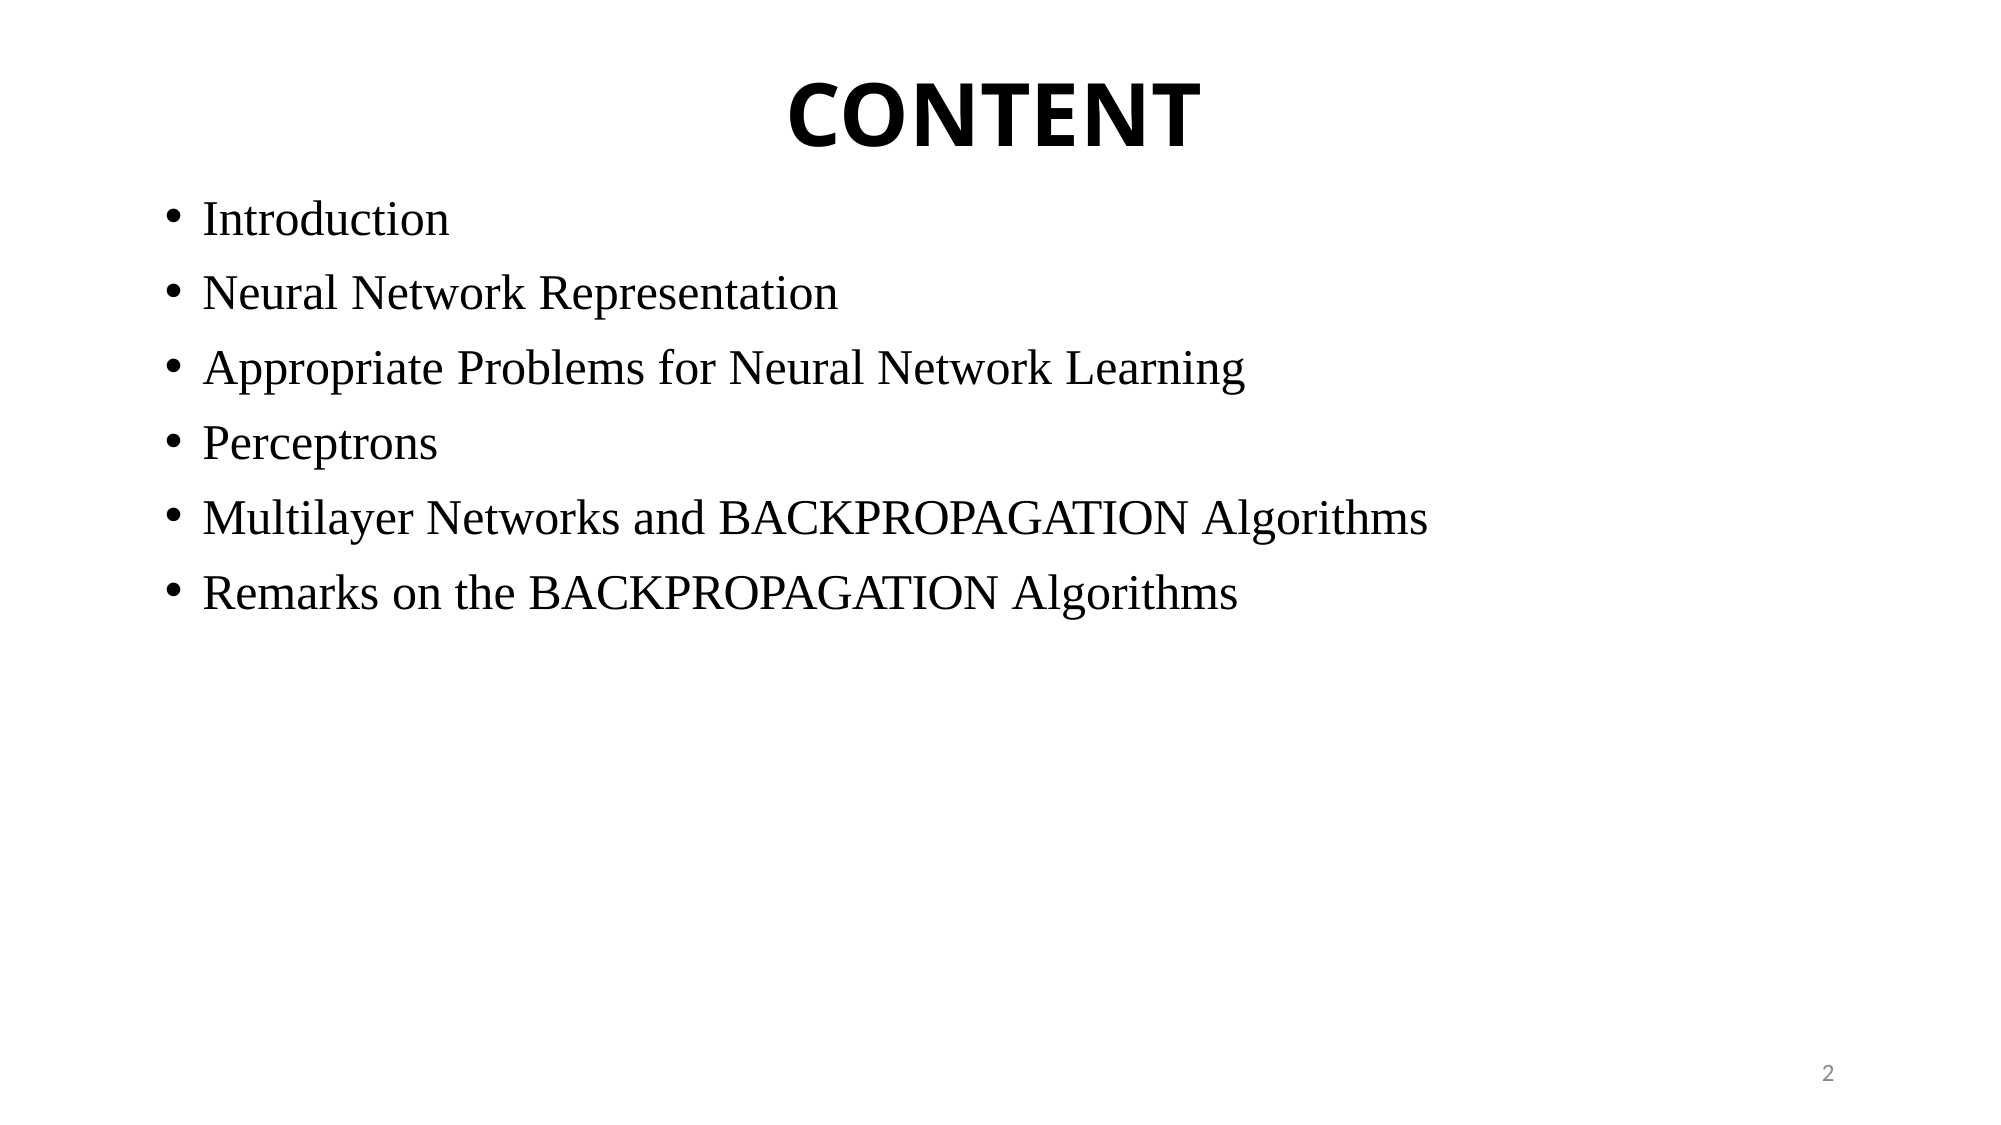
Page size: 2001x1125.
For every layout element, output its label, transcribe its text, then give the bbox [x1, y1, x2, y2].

title CONTENT [783, 56, 1217, 247]
text_box Introduction Neural Network Representation Appropriate Problems for Neural Network Learning Perceptrons Multilayer Networks and BACKPROPAGATION Algorithms Remarks on the BACKPROPAGATION Algorithms [162, 168, 1440, 620]
slide_number 2 [1817, 1060, 1852, 1125]
